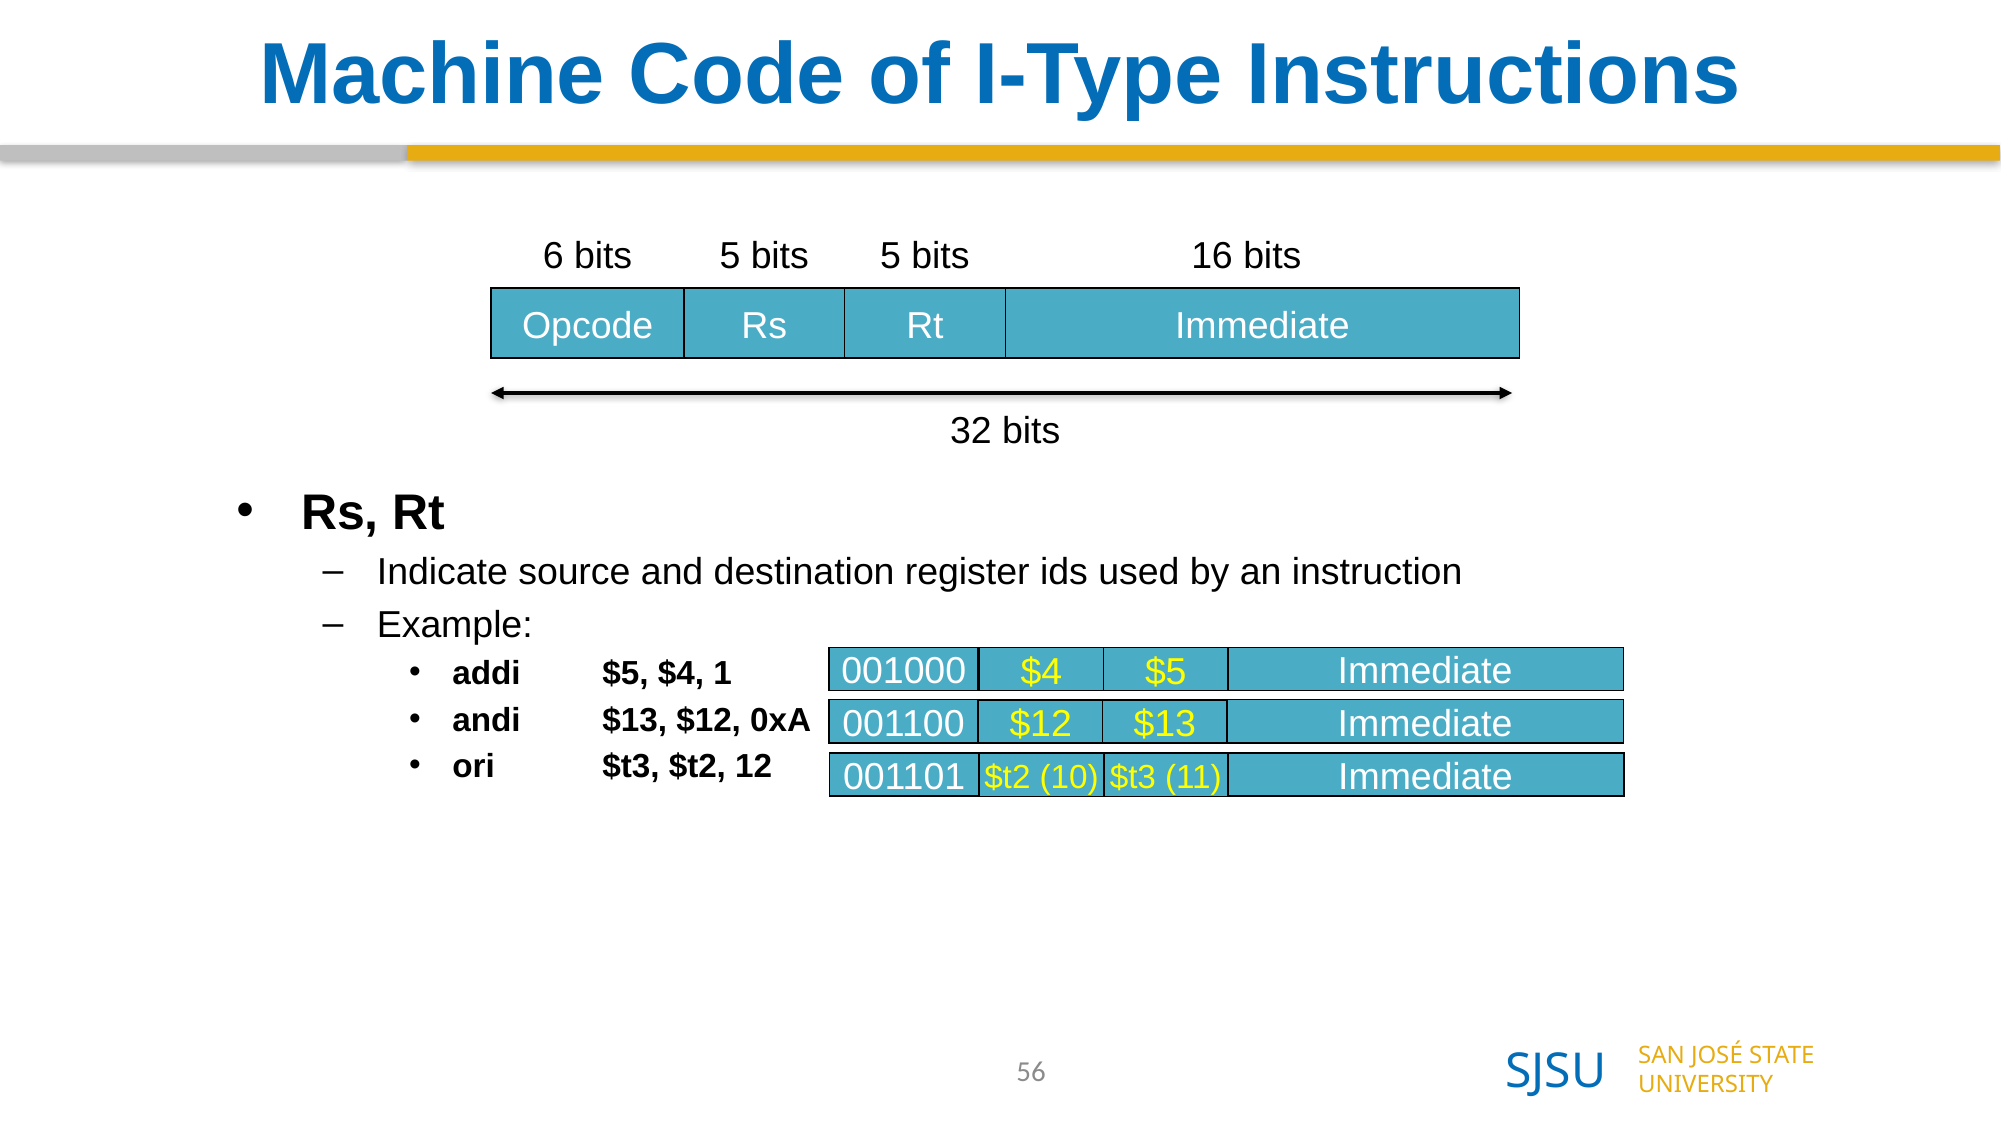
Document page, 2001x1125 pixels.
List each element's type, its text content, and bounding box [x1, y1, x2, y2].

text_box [828, 647, 1624, 691]
text_box 32 bits [908, 403, 1102, 463]
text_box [829, 752, 1625, 797]
slide_number 56 [797, 1040, 1265, 1100]
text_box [490, 217, 1520, 359]
list Rs, Rt Indicate source and destination register ids used by an instruction Example: addi $5, $4, 1 andi $13, $12, 0xA ori $t3, $t2, 12 [221, 472, 1779, 1005]
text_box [828, 699, 1624, 744]
title Machine Code of I-Type Instructions [99, 11, 1900, 126]
